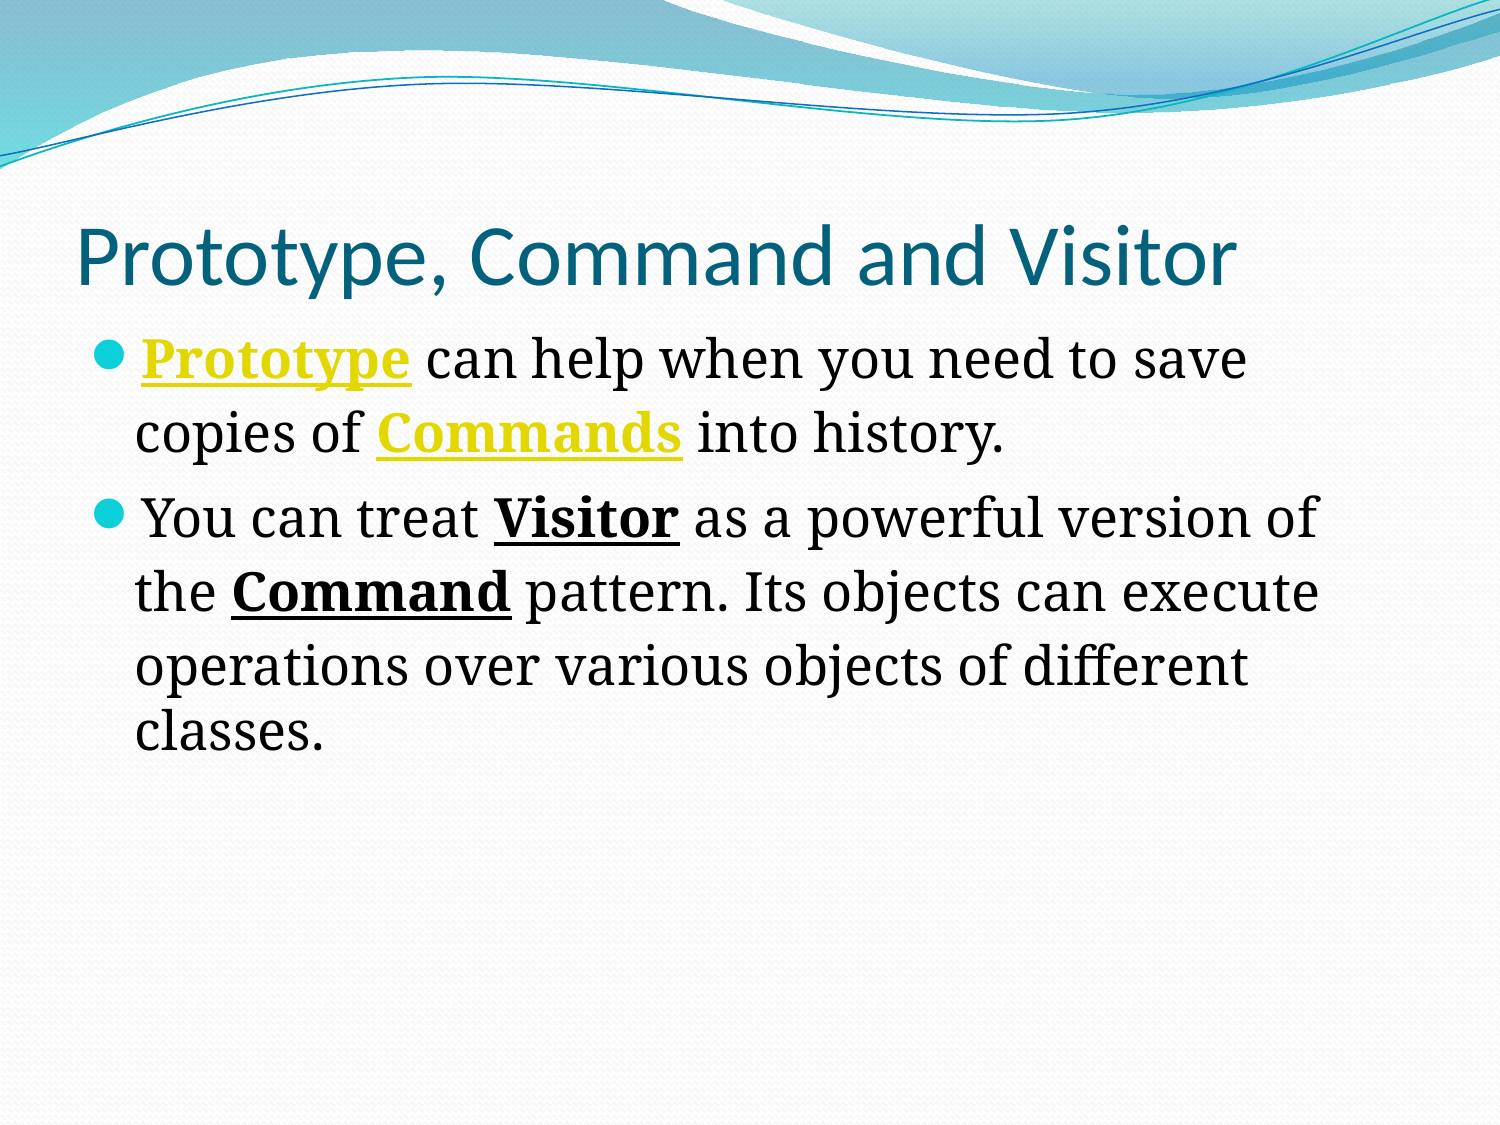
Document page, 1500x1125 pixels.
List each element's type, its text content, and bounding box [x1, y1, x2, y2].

title Prototype, Command and Visitor [75, 115, 1425, 303]
list Prototype can help when you need to save copies of Commands into history. You can treat Visitor as a powerful version of the Command pattern. Its objects can execute operations over various objects of different classes. [75, 317, 1425, 1038]
